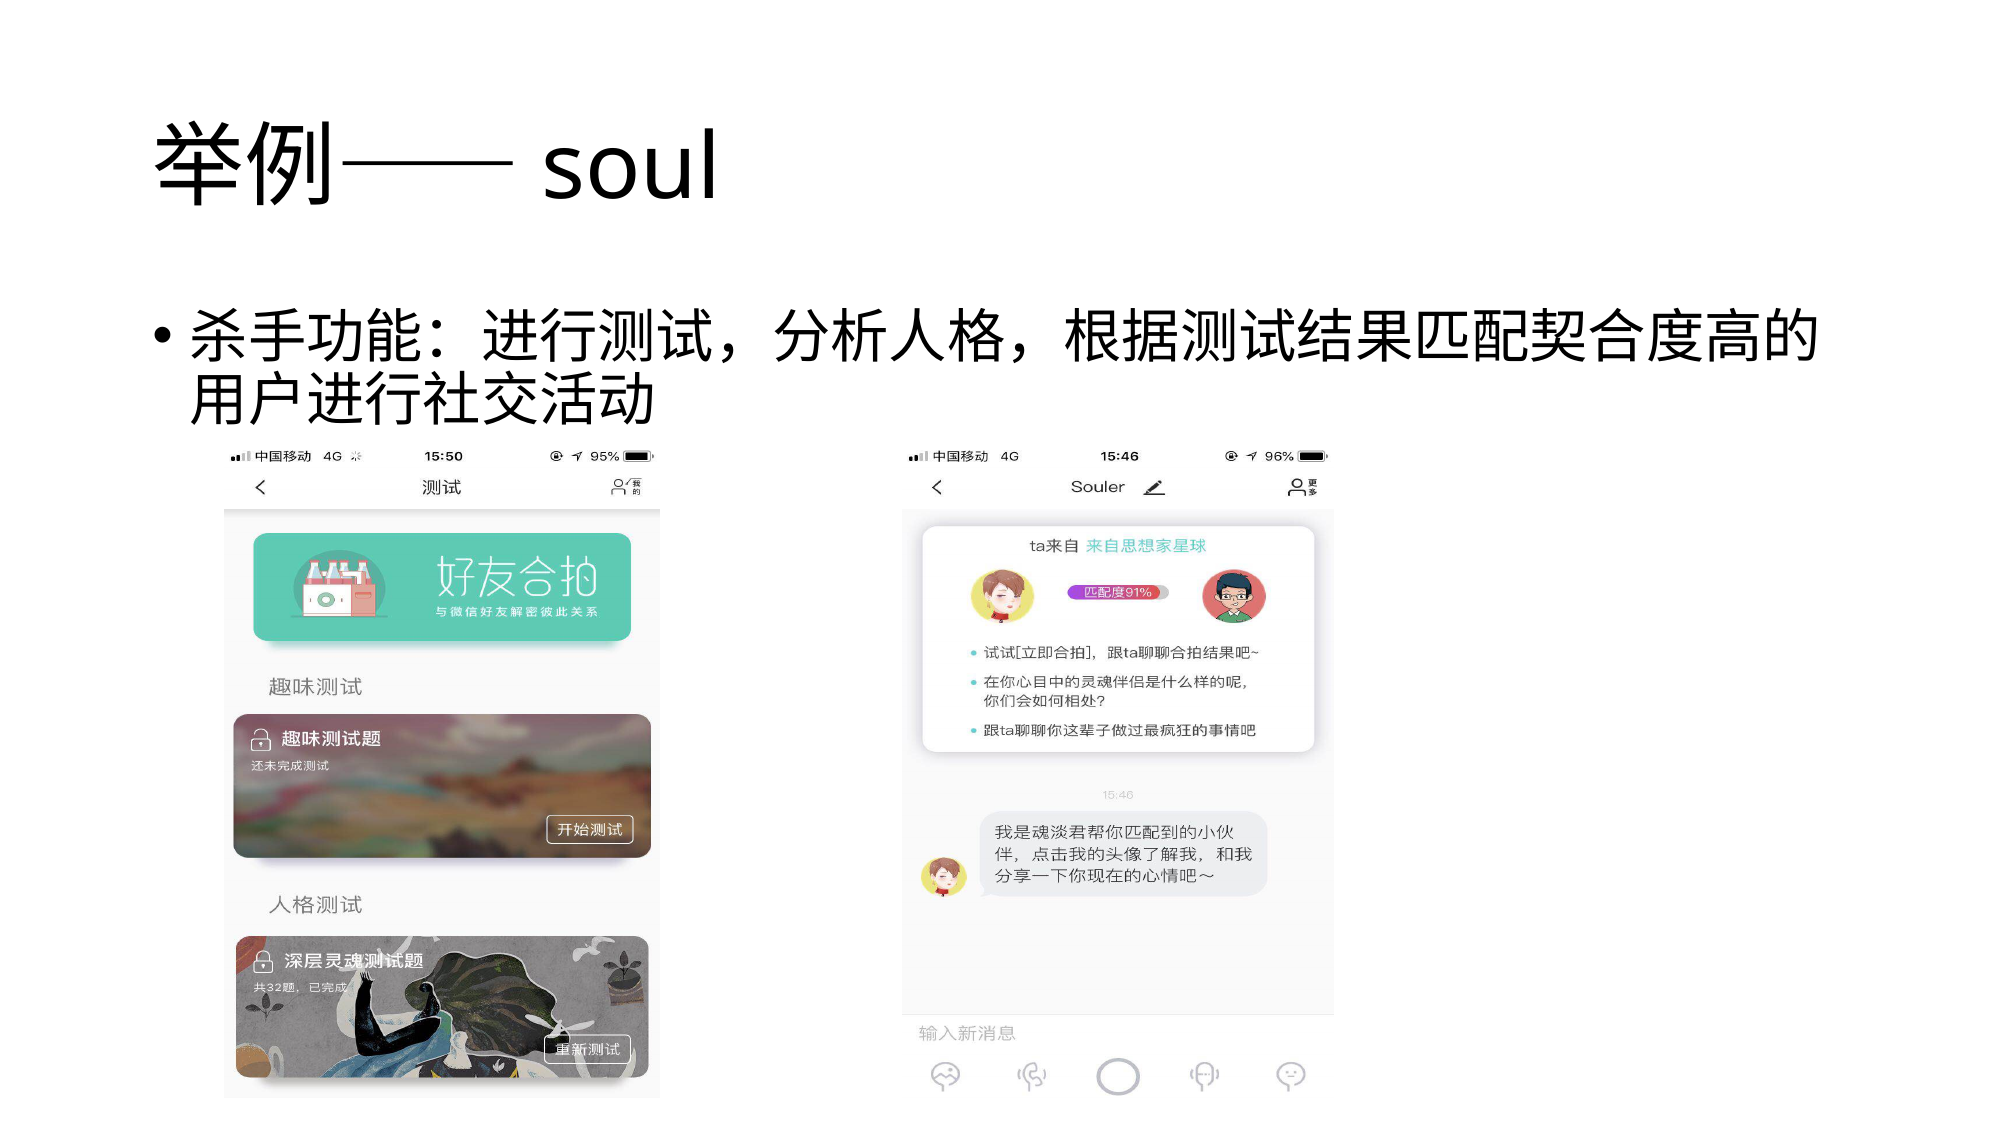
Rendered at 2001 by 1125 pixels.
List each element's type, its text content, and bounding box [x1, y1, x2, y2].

list 杀手功能：进行测试，分析人格，根据测试结果匹配契合度高的用户进行社交活动 [137, 299, 1863, 1014]
title 举例——soul [137, 59, 1863, 278]
picture [224, 446, 660, 1098]
picture [902, 446, 1334, 1098]
